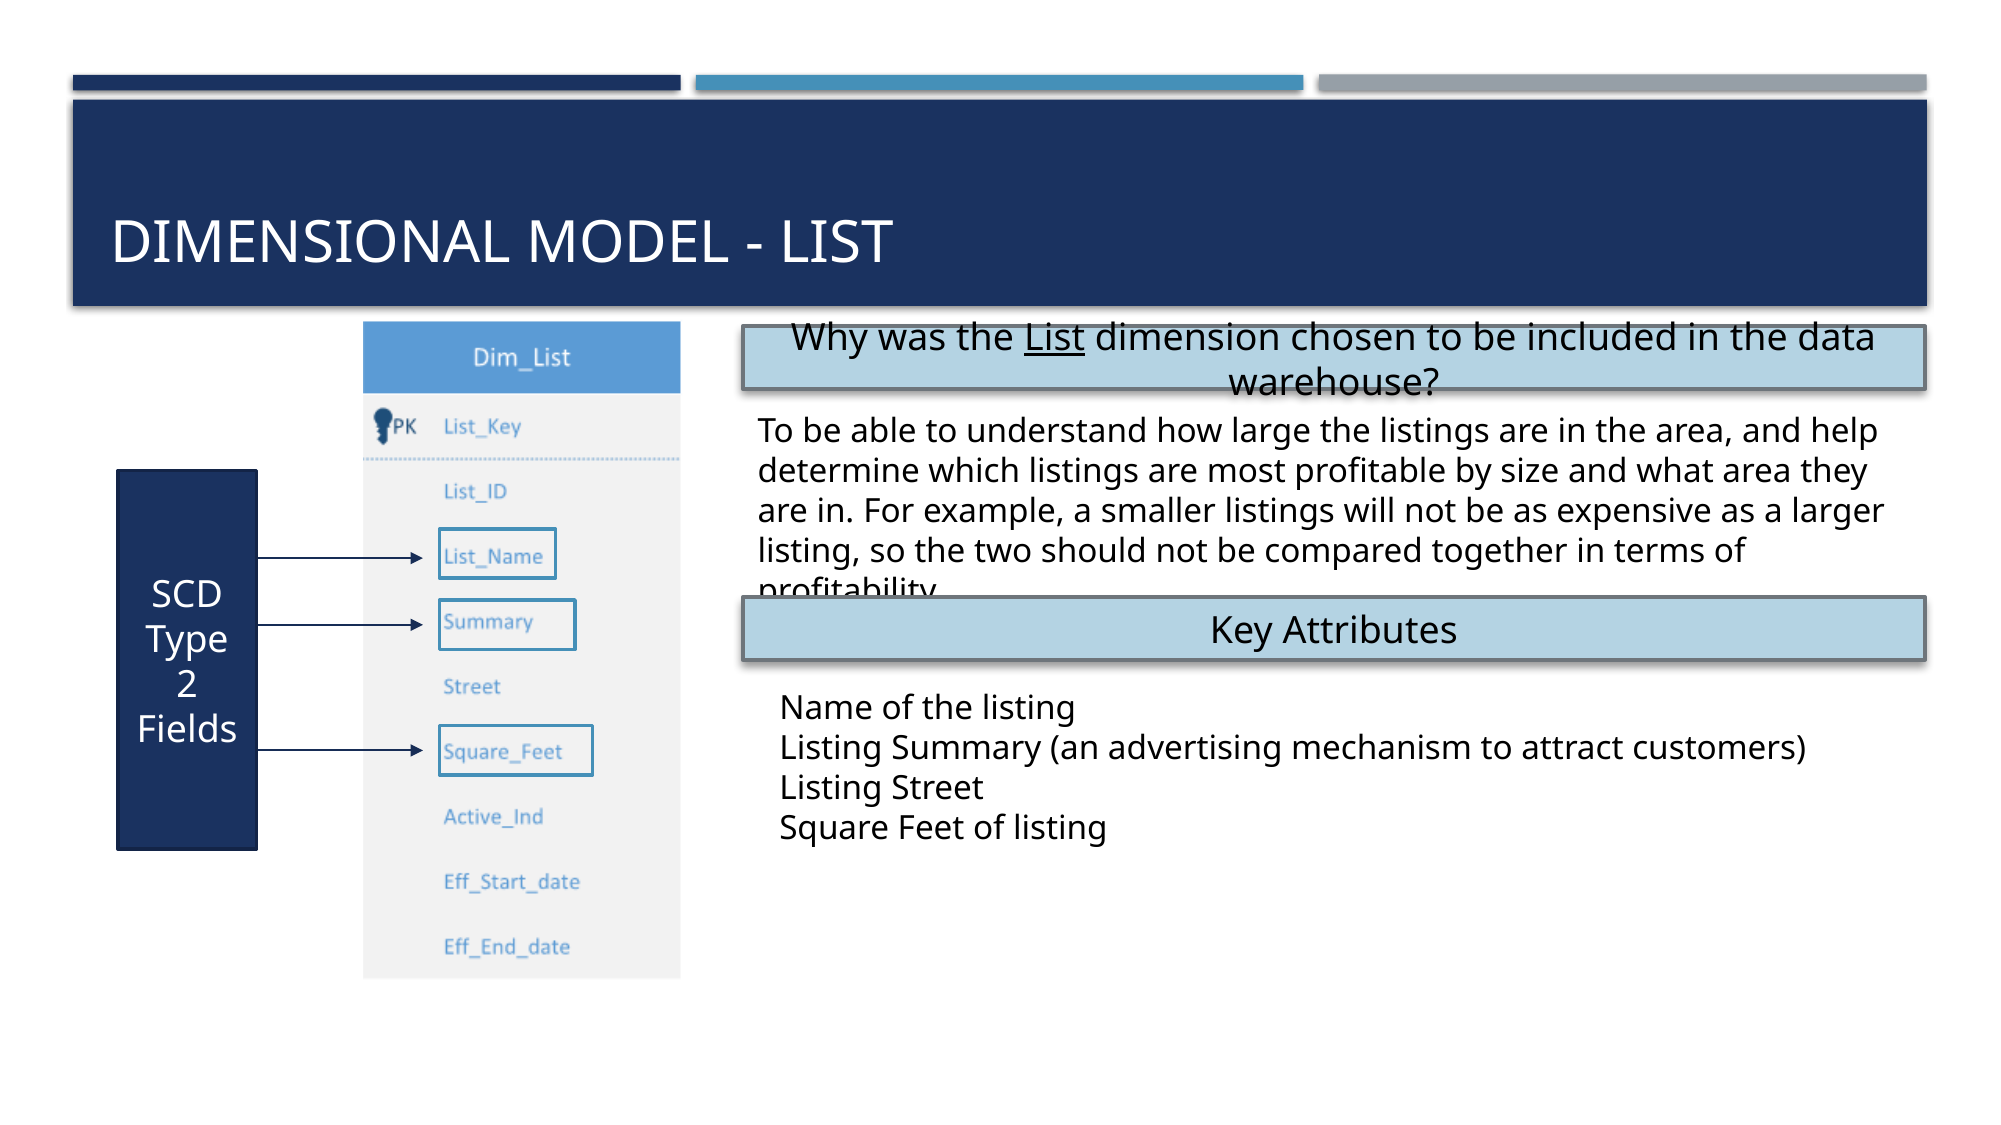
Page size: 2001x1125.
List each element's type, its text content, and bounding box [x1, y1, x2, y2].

title Dimensional model - List [95, 119, 1905, 282]
text_box Name of the listing Listing Summary (an advertising mechanism to attract customers) Listing Street Square Feet of listing [764, 679, 1947, 854]
text_box Why was the List dimension chosen to be included in the data warehouse? [741, 324, 1927, 391]
picture [363, 316, 688, 987]
text_box SCD Type 2 Fields [116, 469, 258, 851]
text_box Key Attributes [741, 595, 1927, 662]
text_box To be able to understand how large the listings are in the area, and help determine which listings are most profitable by size and what area they are in. For example, a smaller listings will not be as expensive as a larger listing, so the two should not be compared together in terms of profitability. [742, 402, 1926, 595]
